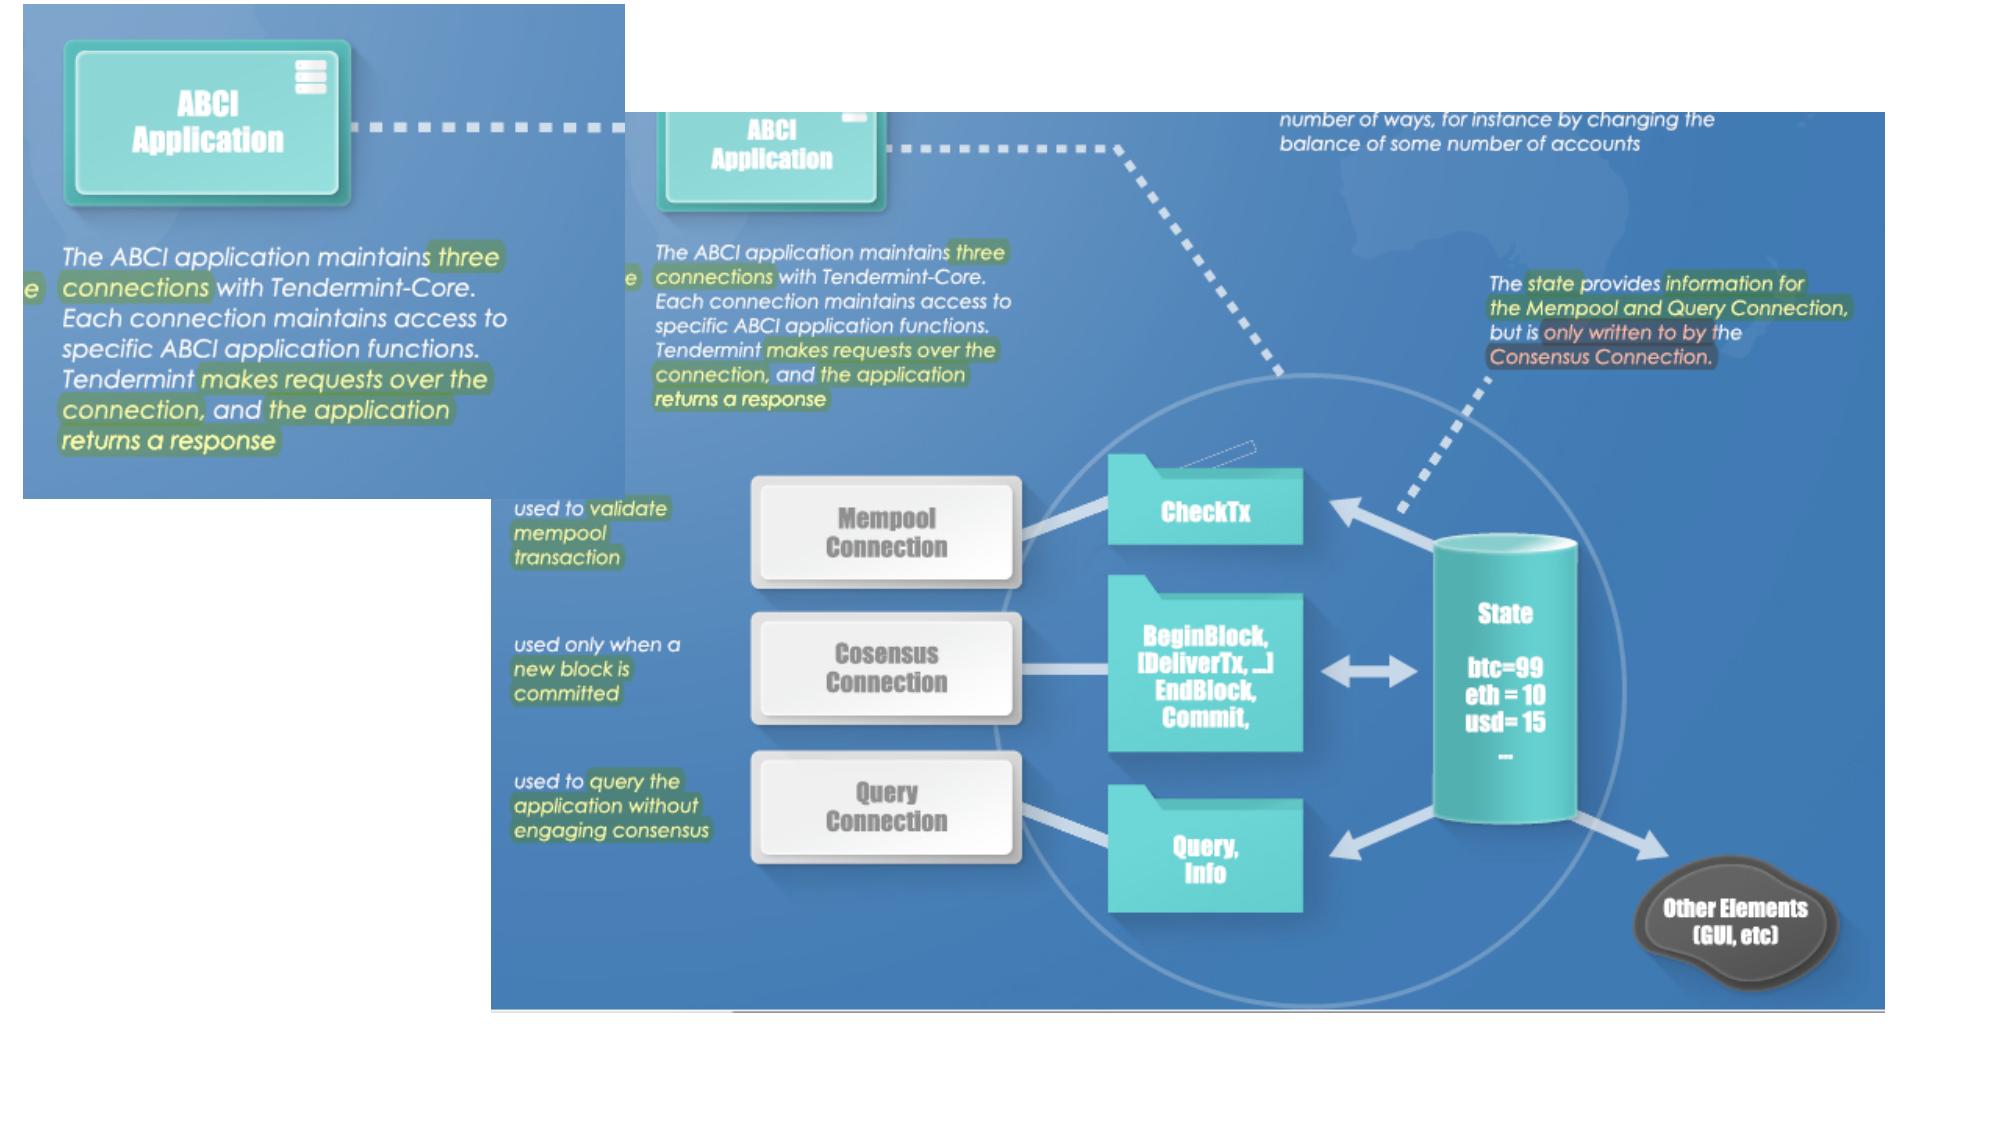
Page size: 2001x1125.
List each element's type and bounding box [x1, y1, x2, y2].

picture [23, 4, 1885, 1013]
